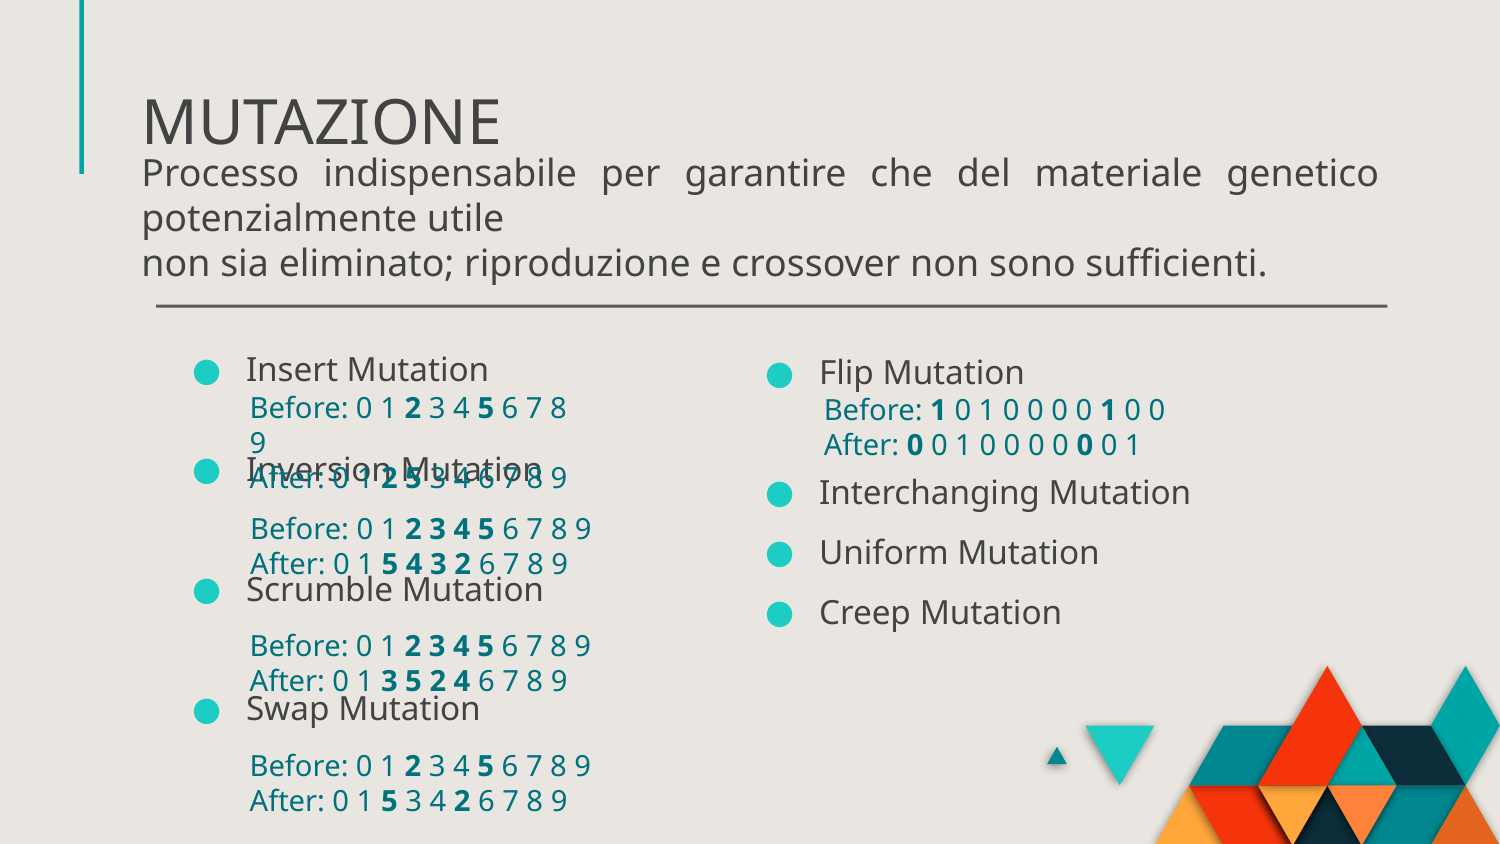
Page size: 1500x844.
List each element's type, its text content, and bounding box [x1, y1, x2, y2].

text_box Before: 1 0 1 0 0 0 0 1 0 0 After: 0 0 1 0 0 0 0 0 0 1 [809, 383, 1197, 504]
text_box Before: 0 1 2 3 4 5 6 7 8 9 After: 0 1 3 5 2 4 6 7 8 9 [234, 619, 647, 705]
text_box Before: 0 1 2 3 4 5 6 7 8 9 After: 0 1 2 5 3 4 6 7 8 9 [234, 382, 606, 502]
title Processo indispensabile per garantire che del materiale genetico potenzialmente utile non sia eliminato; riproduzione e crossover non sono sufficienti. [126, 137, 1396, 299]
title MUTAZIONE [126, 76, 1455, 172]
title Insert Mutation Inversion Mutation Scrumble Mutation Swap Mutation [156, 314, 751, 818]
text_box Before: 0 1 2 3 4 5 6 7 8 9 After: 0 1 5 4 3 2 6 7 8 9 [235, 502, 647, 588]
text_box Before: 0 1 2 3 4 5 6 7 8 9 After: 0 1 5 3 4 2 6 7 8 9 [234, 740, 647, 825]
text_box Flip Mutation Interchanging Mutation Uniform Mutation Creep Mutation [729, 316, 1388, 528]
